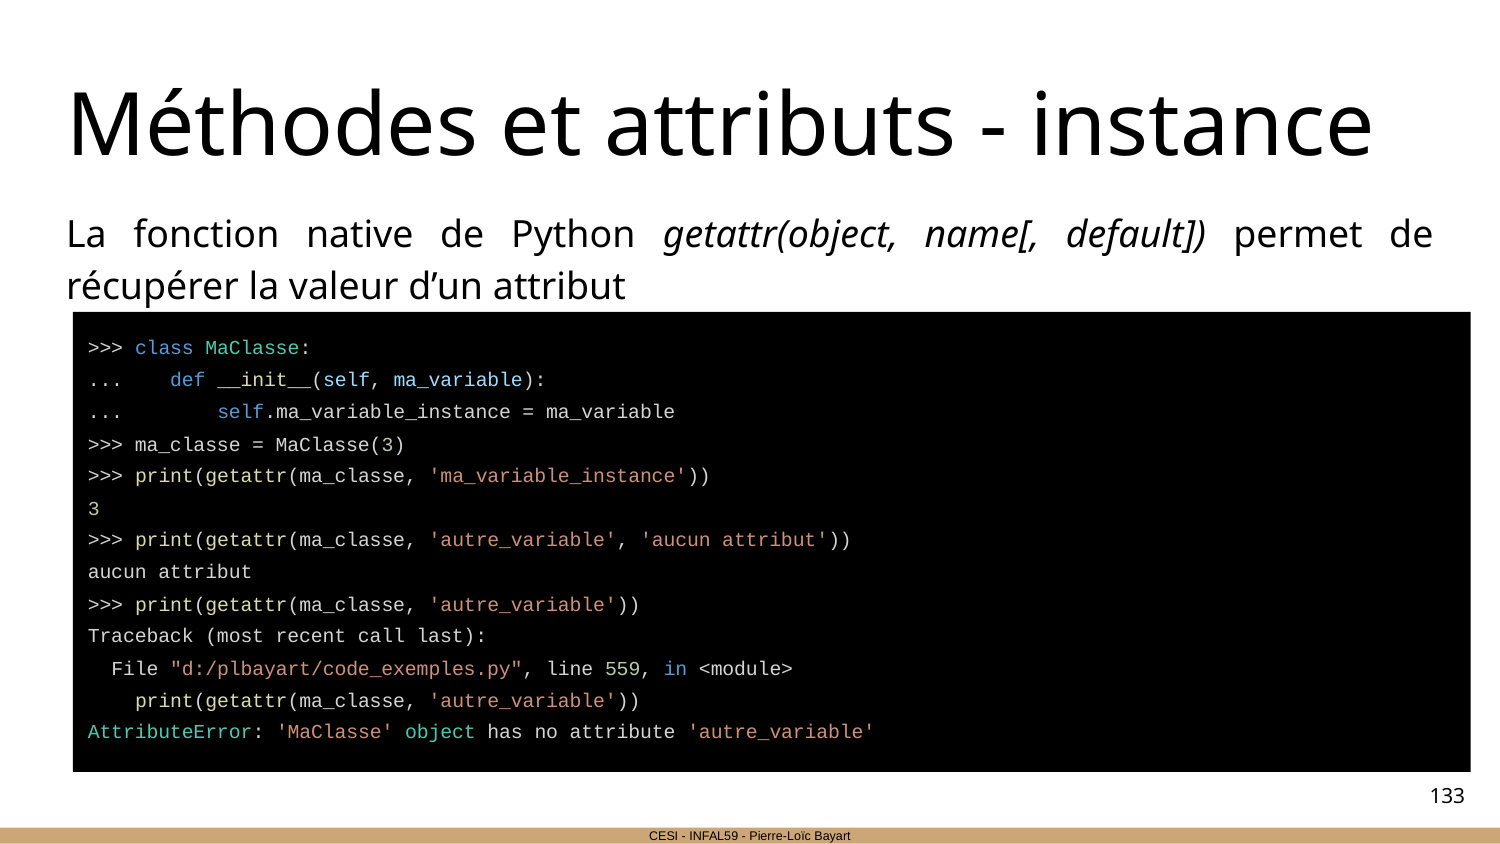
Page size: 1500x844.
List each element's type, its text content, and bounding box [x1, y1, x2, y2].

slide_number ‹#› [1389, 764, 1480, 830]
title Méthodes et attributs - instance [51, 51, 1449, 188]
text_box >>> class MaClasse: ... def __init__(self, ma_variable): ... self.ma_variable_instance = ma_variable >>> ma_classe = MaClasse(3) >>> print(getattr(ma_classe, 'ma_variable_instance')) 3 >>> print(getattr(ma_classe, 'autre_variable', 'aucun attribut')) aucun attribut >>> print(getattr(ma_classe, 'autre_variable')) Traceback (most recent call last): File "d:/plbayart/code_exemples.py", line 559, in <module> print(getattr(ma_classe, 'autre_variable')) AttributeError: 'MaClasse' object has no attribute 'autre_variable' [72, 311, 1471, 772]
list La fonction native de Python getattr(object, name[, default]) permet de récupérer la valeur d’un attribut [51, 188, 1449, 739]
